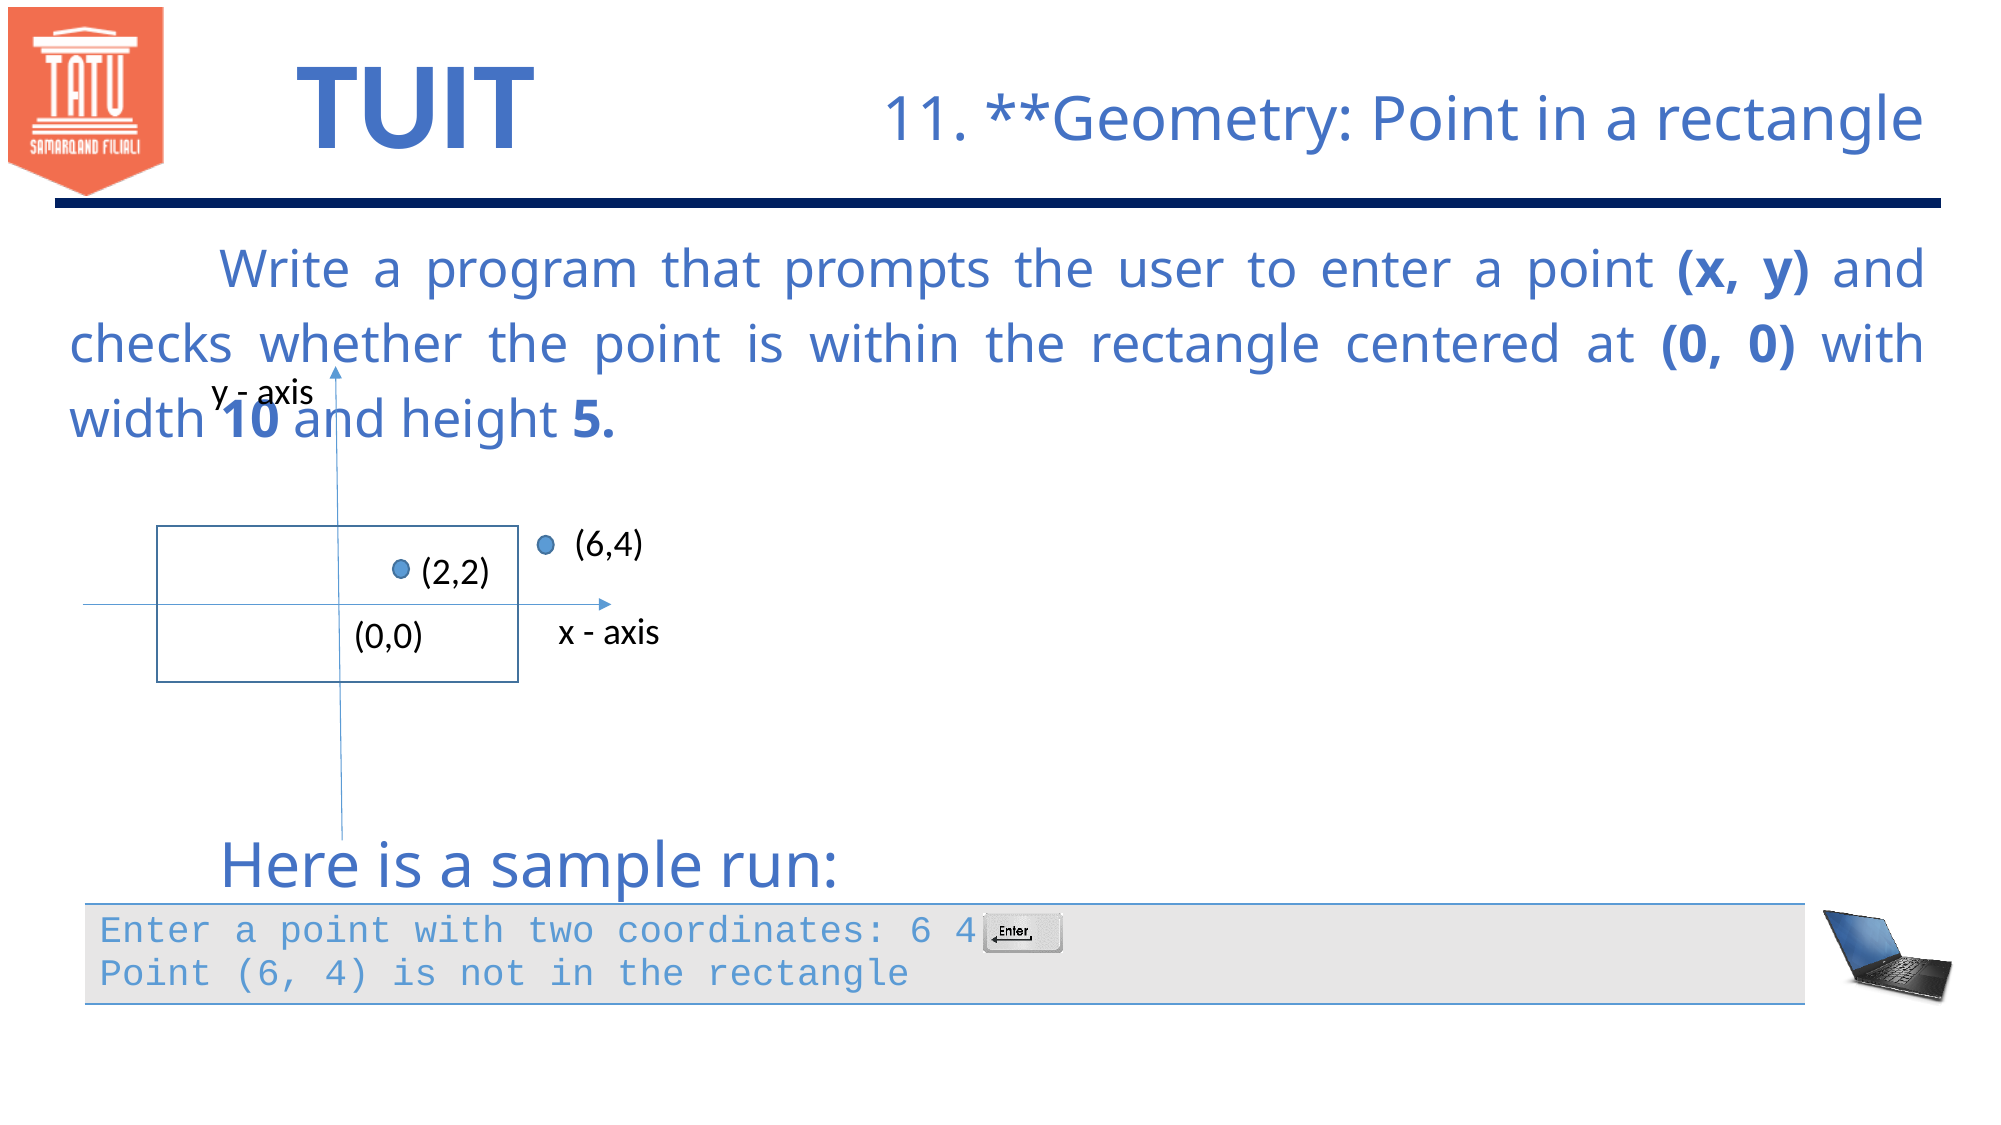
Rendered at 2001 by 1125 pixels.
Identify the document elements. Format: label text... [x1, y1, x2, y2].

text_box [156, 525, 335, 604]
text_box Write a program that prompts the user to enter a point (x, y) and checks whether the point is within the rectangle centered at (0, 0) with width 10 and height 5. [54, 215, 1942, 393]
table_header Enter a point with two coordinates: 6 4 Point (6, 4) is not in the rectangle [85, 905, 1805, 1003]
text_box 11. **Geometry: Point in a rectangle [809, 48, 1942, 162]
text_box [536, 534, 555, 555]
text_box x - axis [543, 599, 676, 660]
picture [982, 913, 1064, 953]
picture [8, 7, 164, 196]
text_box (6,4) [559, 512, 659, 572]
text_box [79, 282, 1967, 1125]
text_box [156, 605, 335, 683]
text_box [335, 366, 343, 841]
text_box [343, 525, 519, 604]
text_box Here is a sample run: [54, 803, 1942, 901]
text_box TUIT [281, 39, 571, 162]
text_box [343, 605, 519, 683]
picture [1817, 904, 1958, 1010]
text_box y - axis [196, 360, 329, 420]
